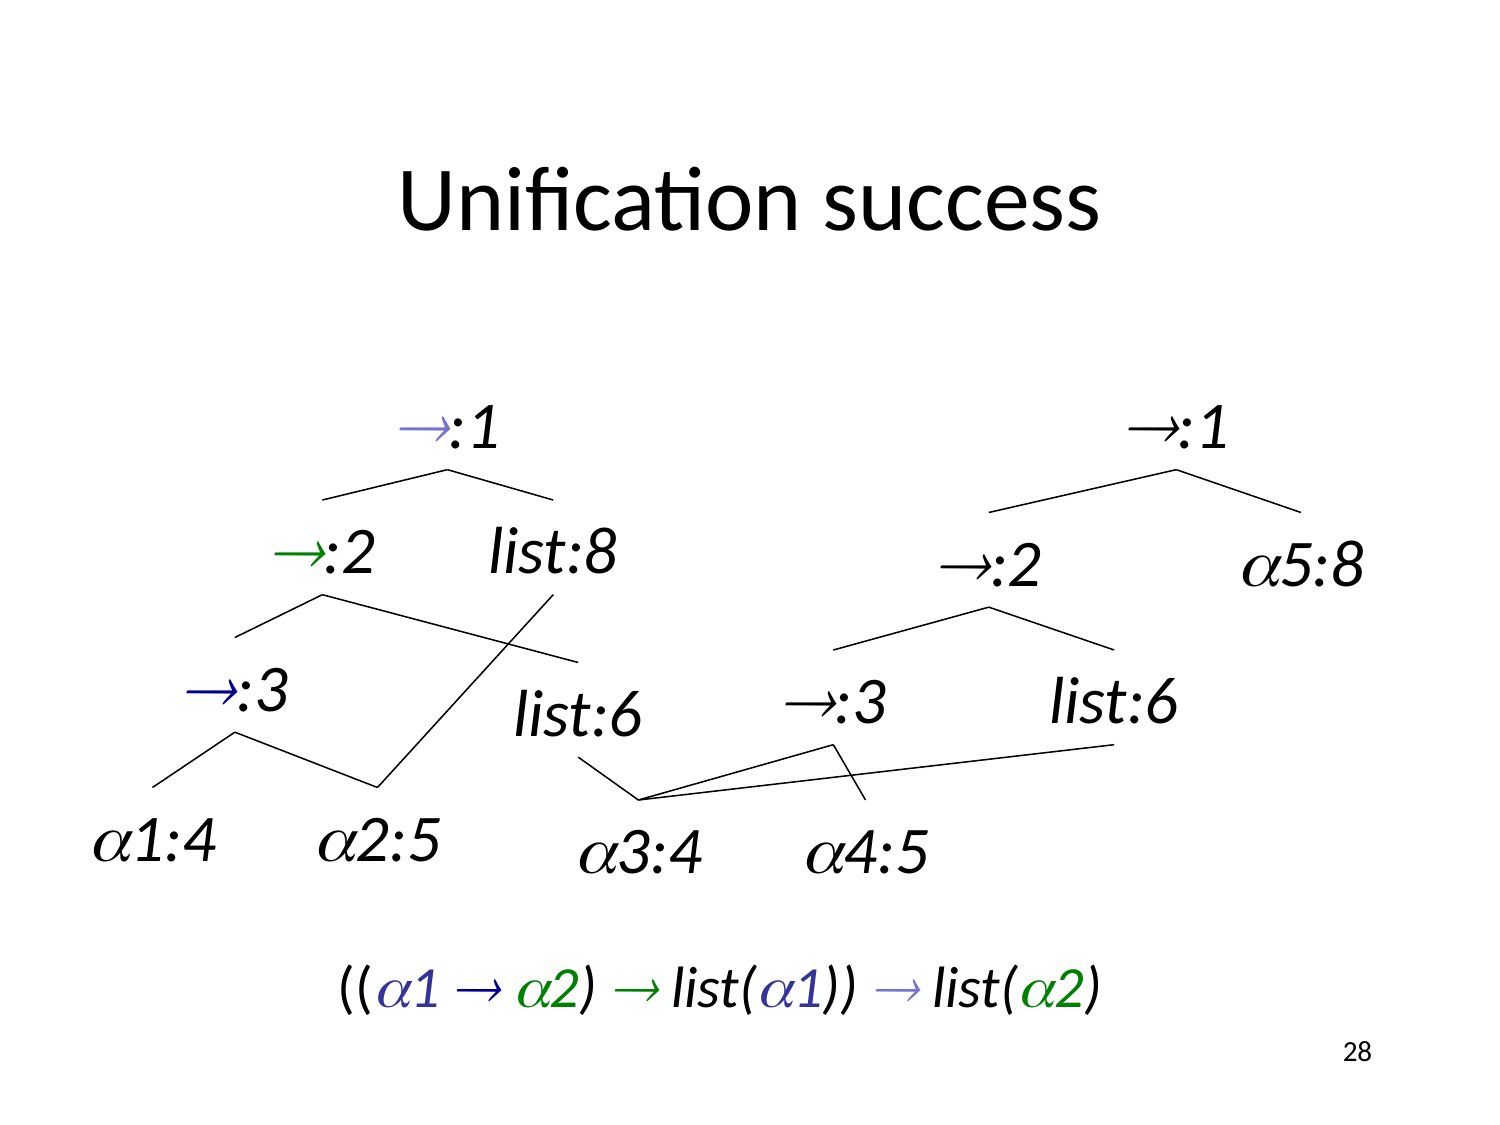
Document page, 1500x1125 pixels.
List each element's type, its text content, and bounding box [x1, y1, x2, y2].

text_box 2:5 [298, 796, 456, 883]
text_box 5:8 [1222, 512, 1380, 608]
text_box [1175, 470, 1302, 513]
text_box list:6 [558, 662, 658, 758]
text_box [234, 733, 372, 788]
text_box :3 [167, 637, 303, 731]
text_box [988, 608, 1115, 651]
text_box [833, 608, 986, 651]
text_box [322, 595, 376, 663]
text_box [447, 470, 554, 501]
text_box :1 [379, 374, 516, 469]
text_box 3:4 [559, 799, 717, 895]
text_box 1:4 [73, 787, 231, 883]
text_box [638, 745, 1115, 801]
text_box 4:5 [787, 809, 944, 895]
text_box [554, 595, 579, 663]
text_box list:8 [473, 499, 633, 595]
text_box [578, 758, 639, 801]
text_box ((1  2)  list(1))  list(2) [322, 950, 1117, 1028]
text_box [234, 595, 321, 638]
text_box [152, 733, 232, 788]
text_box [322, 470, 446, 501]
slide_number 28 [1074, 1024, 1388, 1101]
text_box :3 [765, 649, 902, 744]
title Unification success [112, 99, 1388, 288]
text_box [988, 470, 1174, 513]
text_box :1 [1108, 374, 1245, 469]
text_box :2 [921, 512, 1057, 606]
text_box list:6 [1034, 649, 1194, 745]
text_box :2 [254, 499, 391, 594]
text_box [377, 595, 554, 788]
